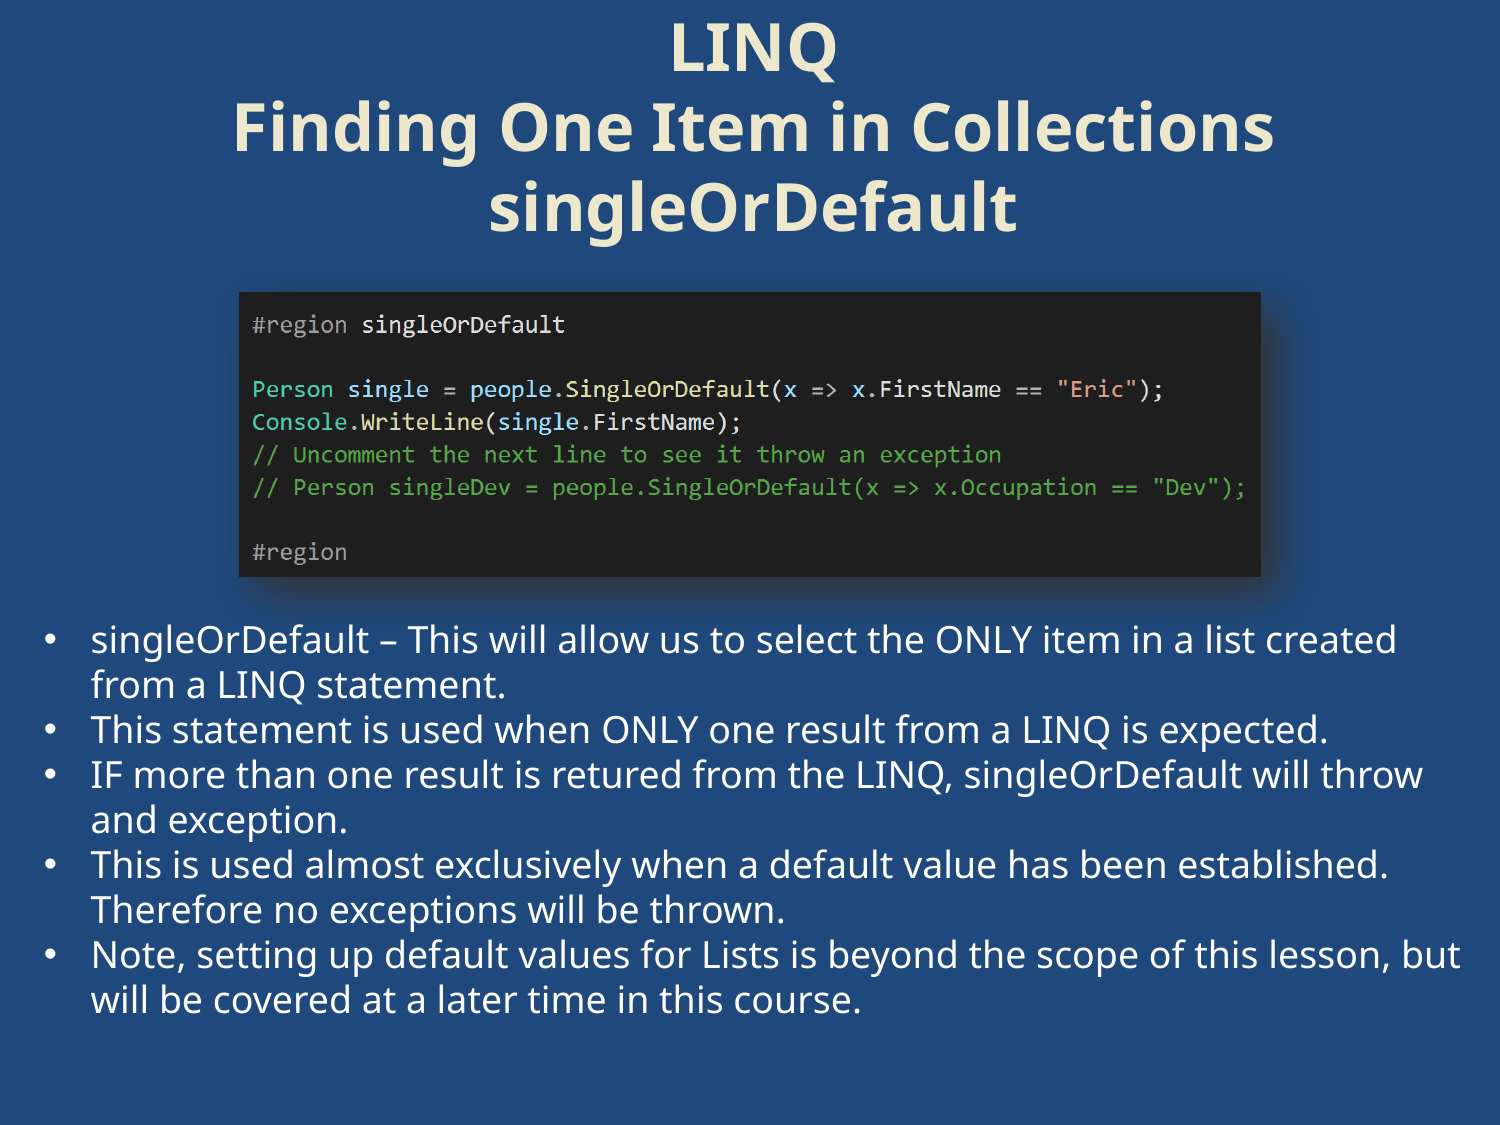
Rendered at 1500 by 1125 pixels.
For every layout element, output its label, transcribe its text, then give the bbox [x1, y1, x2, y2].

picture [239, 292, 1261, 577]
title LINQ Finding One Item in Collections singleOrDefault [47, 75, 1461, 175]
text_box singleOrDefault – This will allow us to select the ONLY item in a list created from a LINQ statement. This statement is used when ONLY one result from a LINQ is expected. IF more than one result is retured from the LINQ, singleOrDefault will throw and exception. This is used almost exclusively when a default value has been established. Therefore no exceptions will be thrown. Note, setting up default values for Lists is beyond the scope of this lesson, but will be covered at a later time in this course. [28, 608, 1479, 1029]
